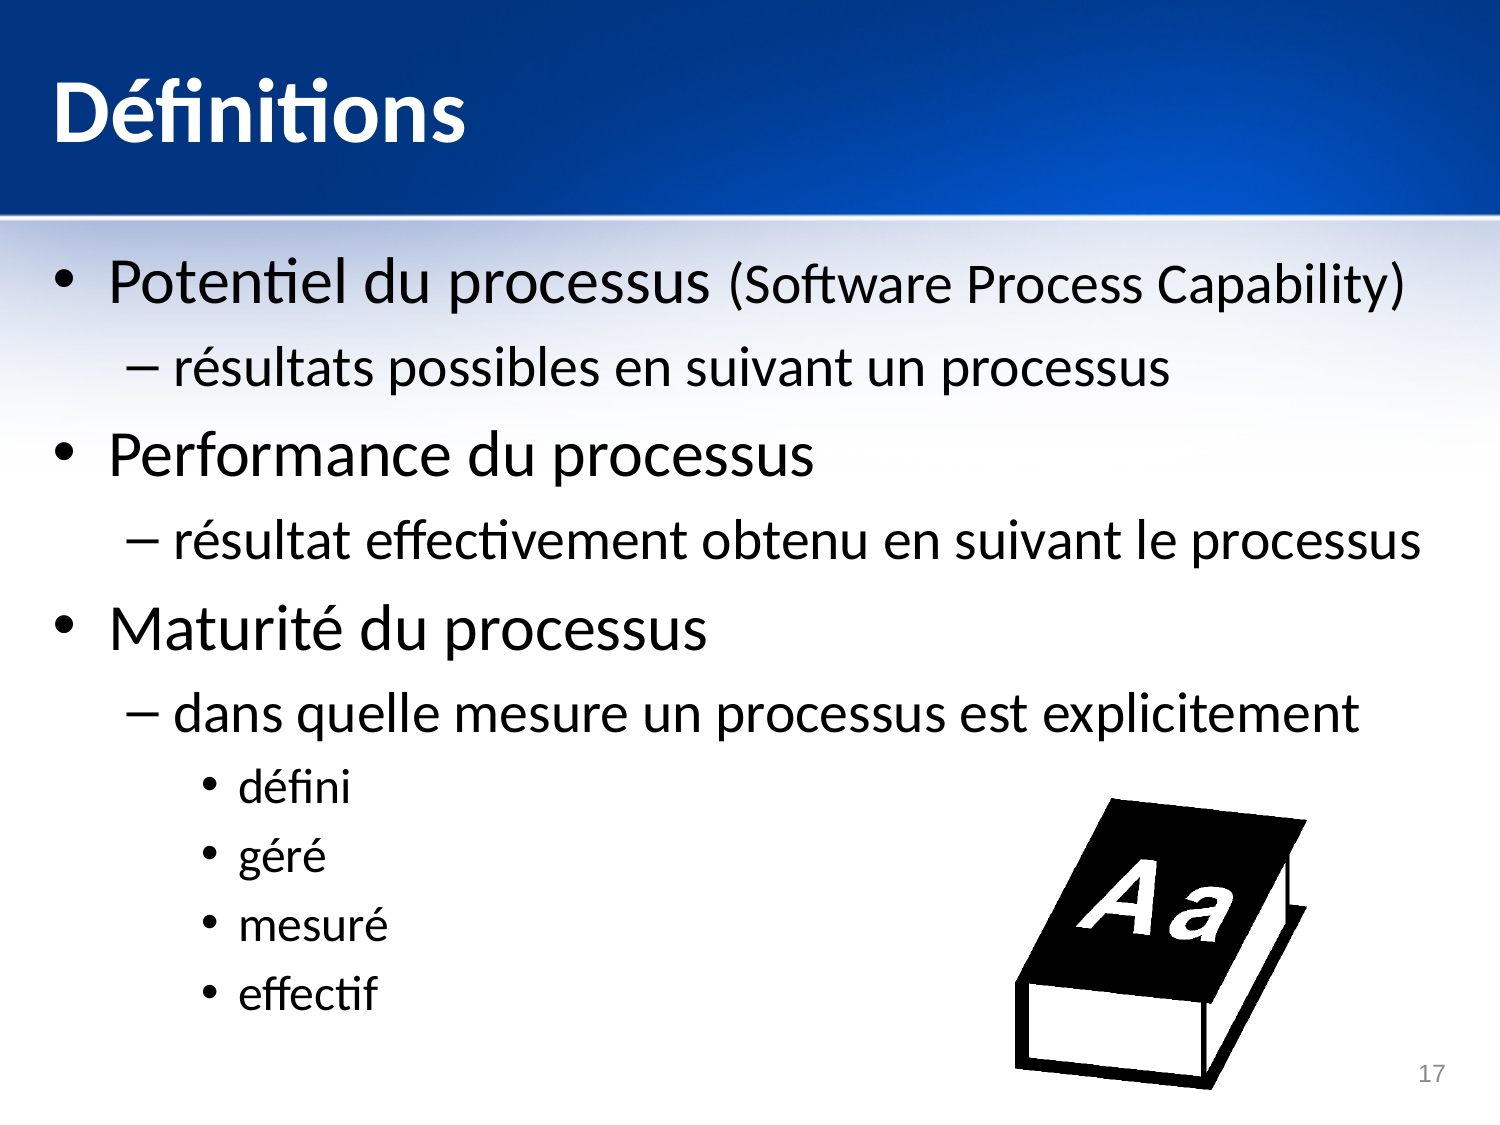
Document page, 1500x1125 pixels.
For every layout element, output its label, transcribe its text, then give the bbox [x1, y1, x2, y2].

text_box [62, 237, 1294, 1000]
picture [0, 0, 1500, 1125]
title Définitions [37, 12, 1225, 200]
list Potentiel du processus (Software Process Capability) résultats possibles en suivant un processus Performance du processus résultat effectivement obtenu en suivant le processus Maturité du processus dans quelle mesure un processus est explicitement défini géré mesuré effectif [37, 230, 1483, 1031]
slide_number 17 [1111, 1042, 1462, 1103]
